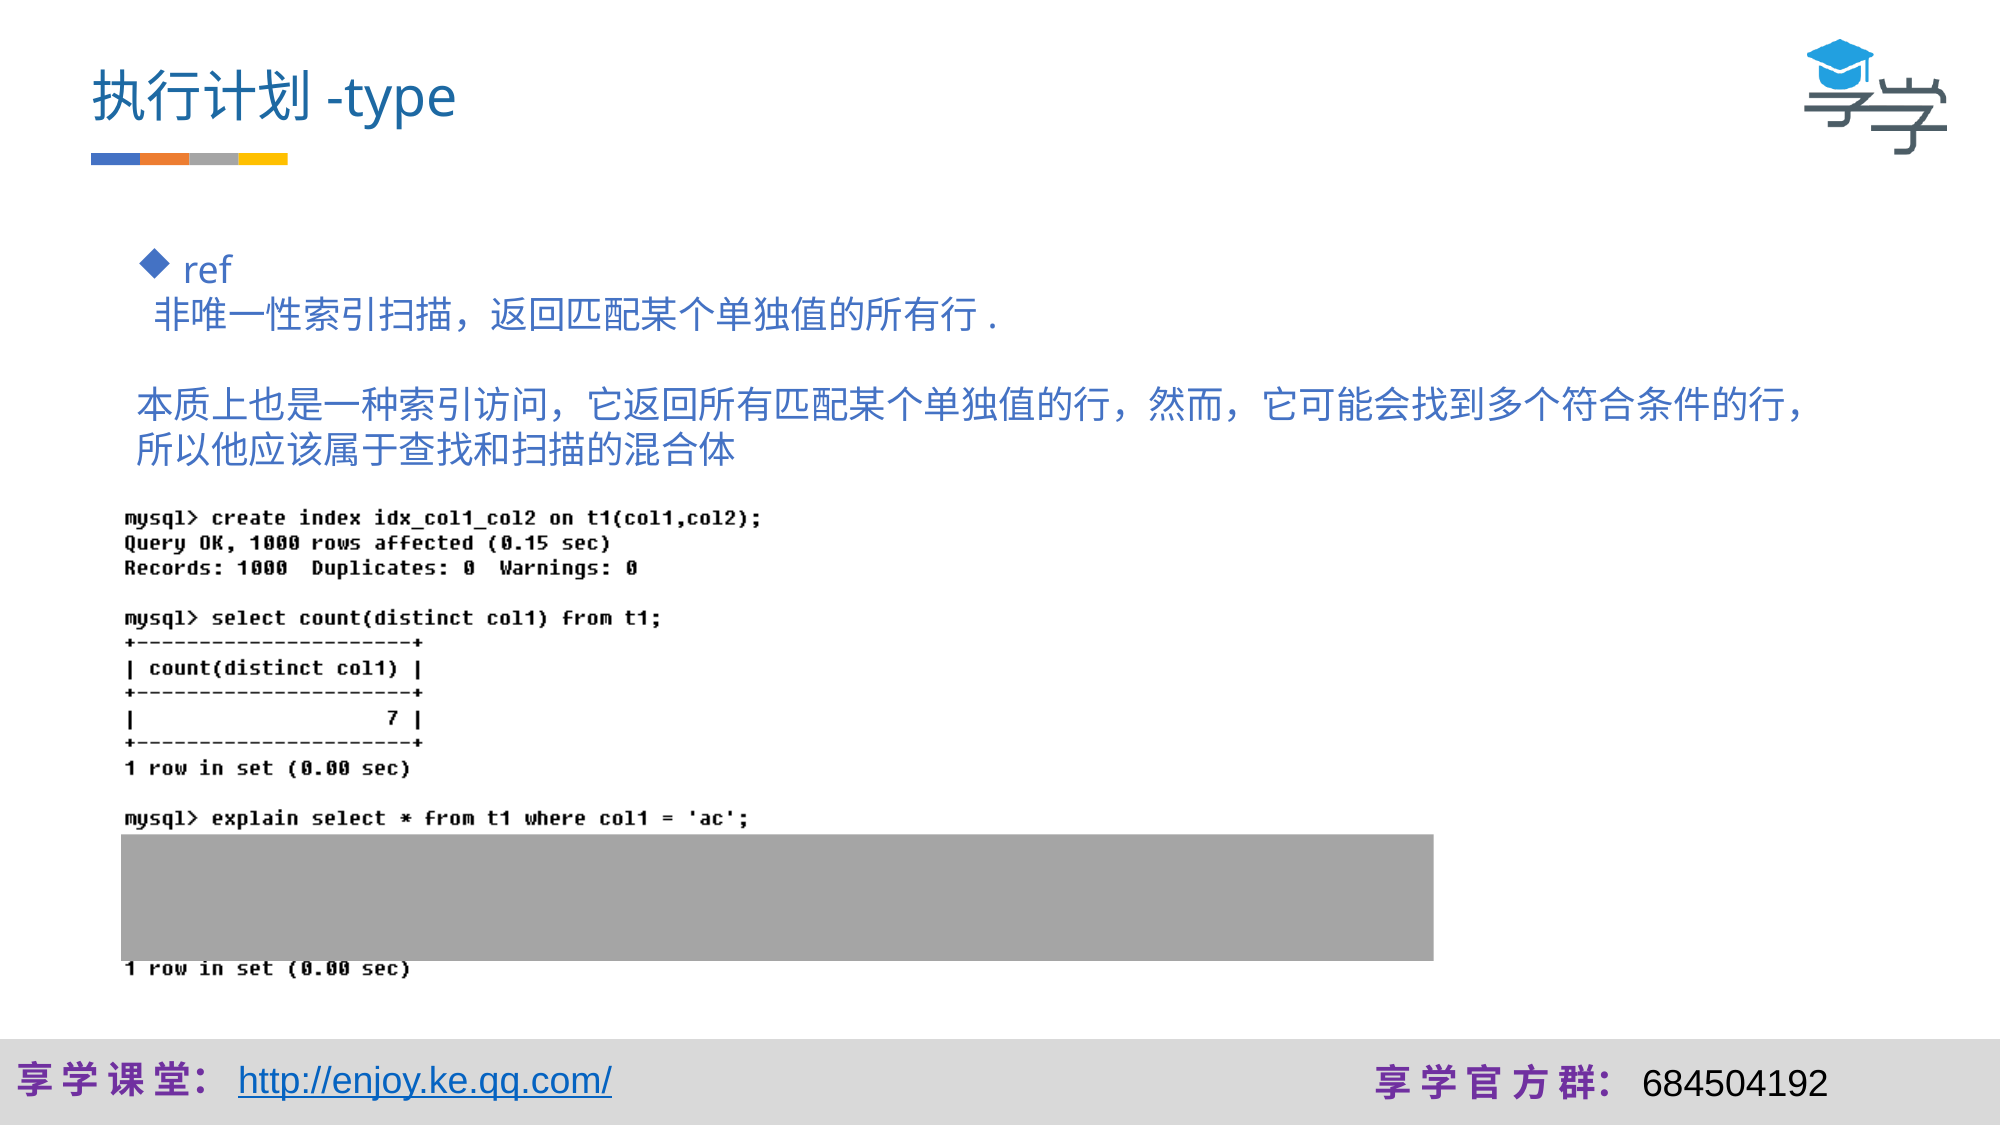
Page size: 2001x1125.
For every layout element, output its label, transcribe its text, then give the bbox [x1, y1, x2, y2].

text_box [90, 152, 288, 166]
text_box 执行计划-type [91, 60, 1497, 128]
text_box ref 非唯一性索引扫描，返回匹配某个单独值的所有行. 本质上也是一种索引访问，它返回所有匹配某个单独值的行，然而，它可能会找到多个符合条件的行，所以他应该属于查找和扫描的混合体 [121, 239, 1809, 524]
picture [121, 503, 1429, 991]
picture [1799, 20, 1952, 173]
text_box [1429, 834, 1434, 961]
